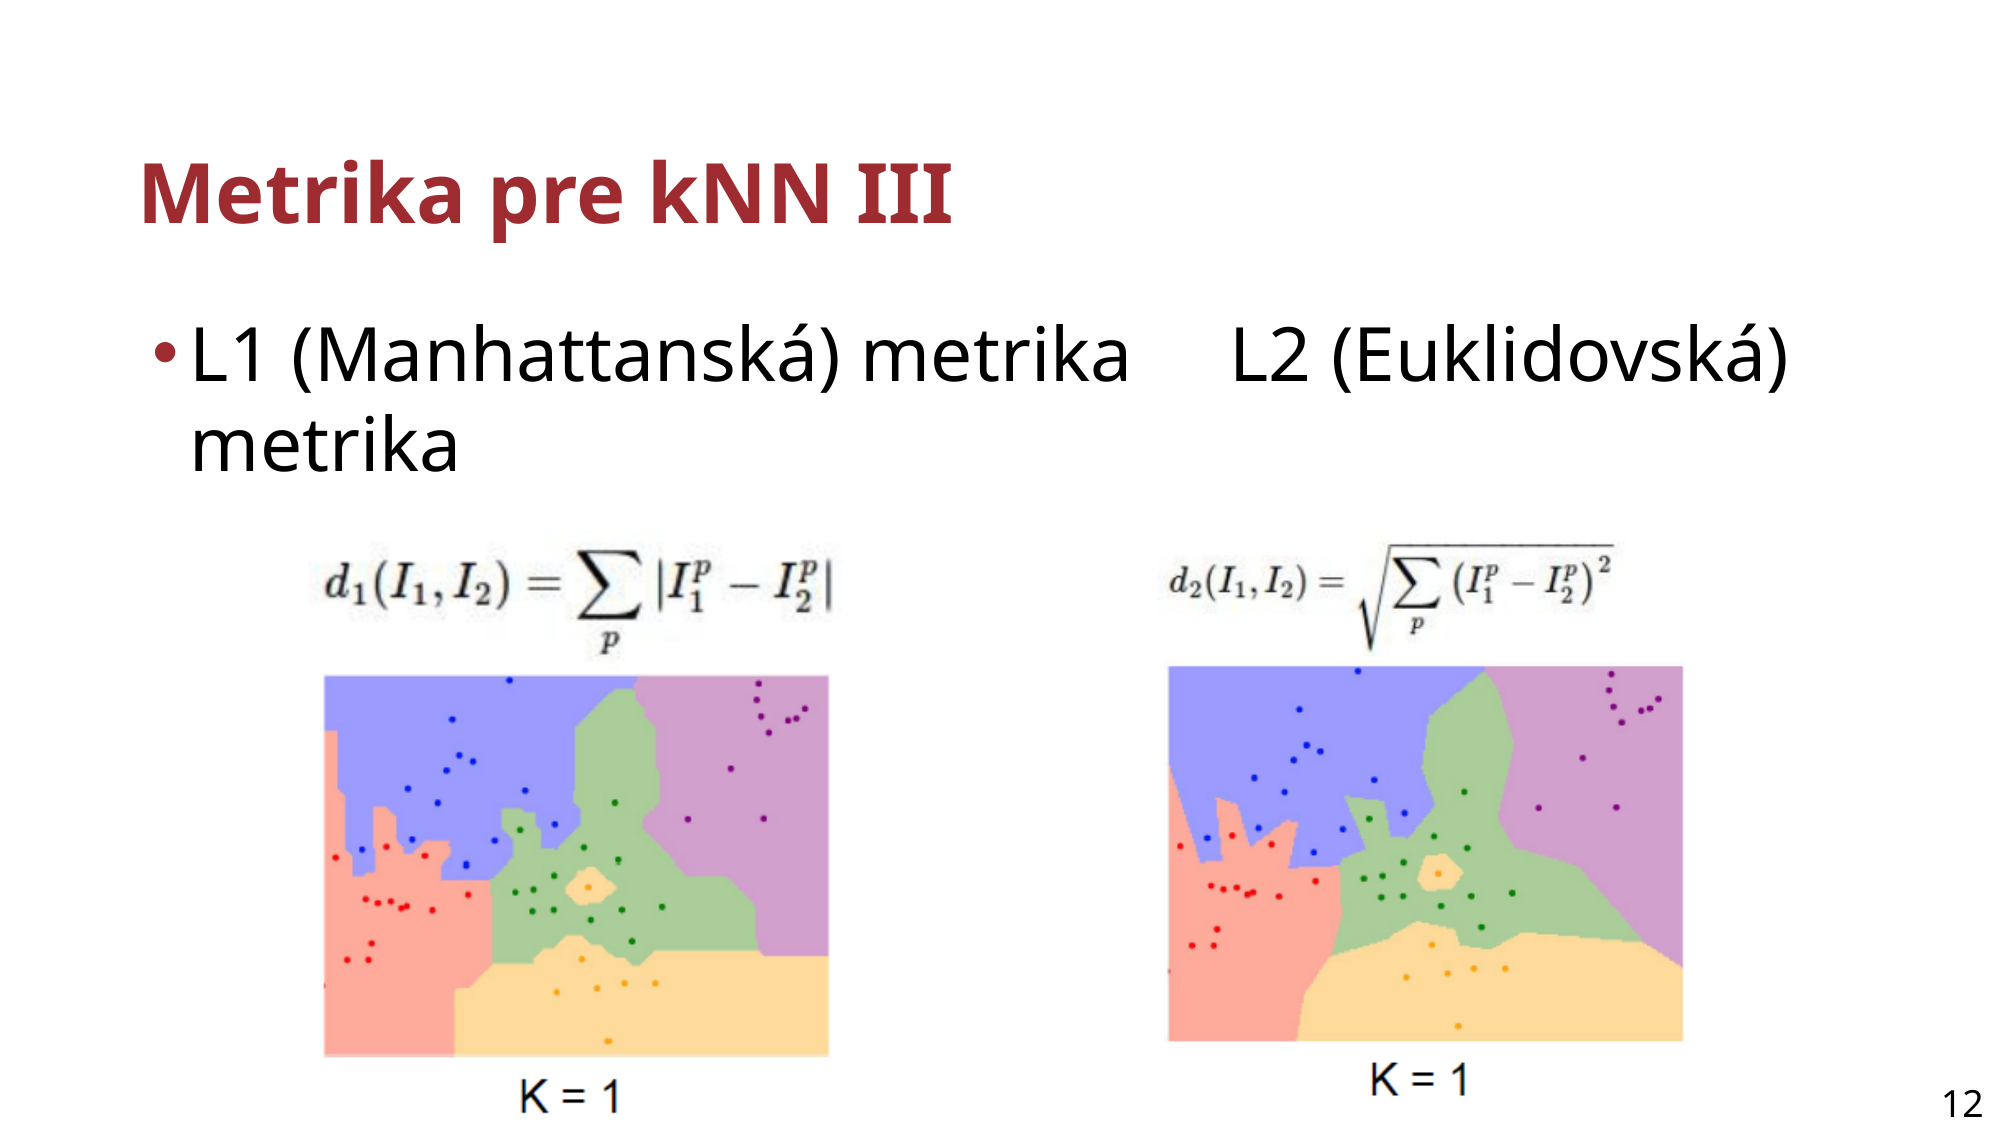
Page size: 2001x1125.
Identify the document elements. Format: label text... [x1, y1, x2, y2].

picture [304, 530, 846, 1123]
title Metrika pre kNN III [137, 116, 1717, 278]
picture [1153, 530, 1696, 1108]
list L1 (Manhattanská) metrika L2 (Euklidovská) metrika [137, 299, 1863, 930]
